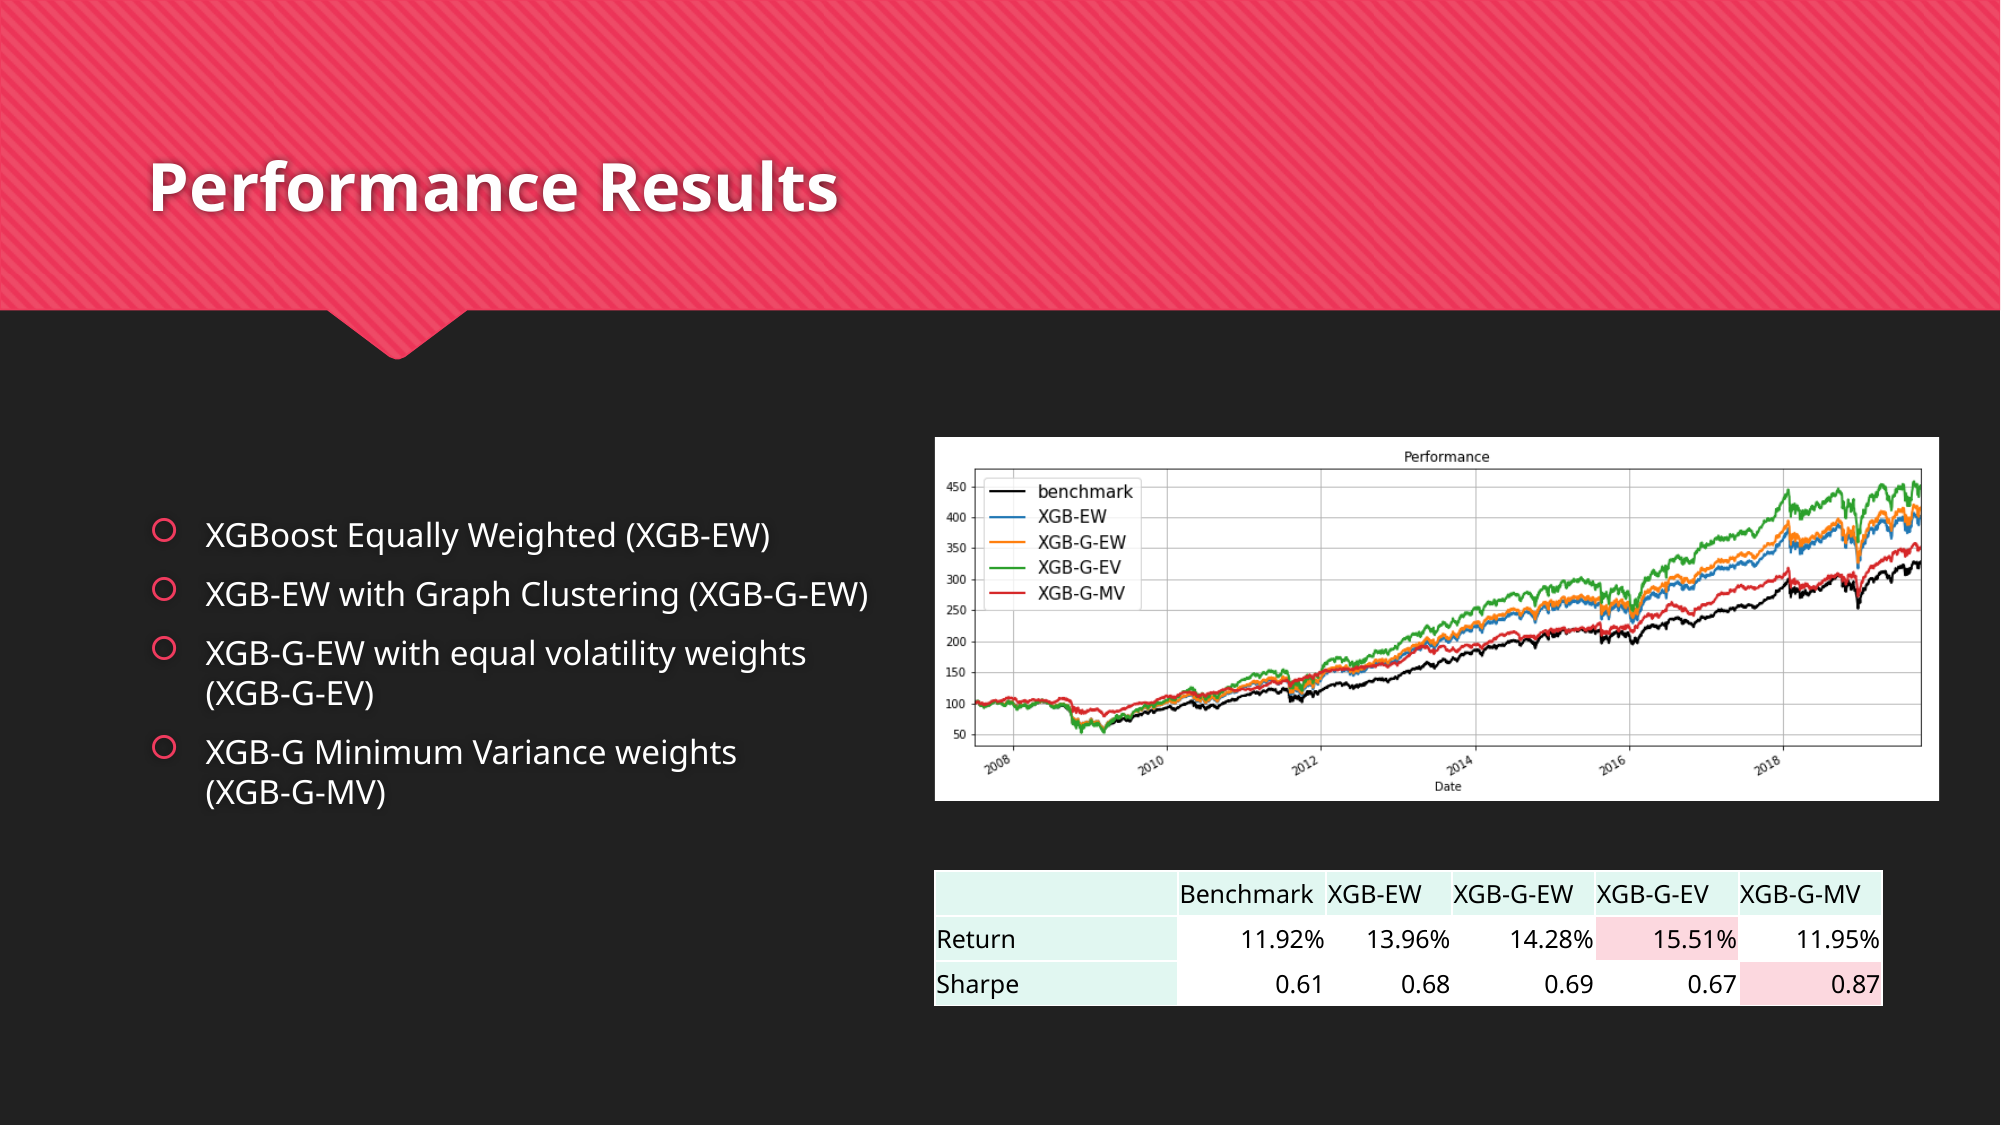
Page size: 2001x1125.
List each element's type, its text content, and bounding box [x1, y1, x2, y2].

table_cell 14.28% [1453, 917, 1594, 960]
table_header Benchmark [1179, 872, 1325, 915]
table_cell 11.92% [1179, 917, 1325, 960]
table_cell 15.51% [1596, 917, 1738, 960]
table_header XGB-G-EV [1596, 872, 1738, 915]
table_cell 13.96% [1327, 917, 1451, 960]
table_header [936, 872, 1177, 915]
table_cell 0.87 [1740, 962, 1881, 1005]
picture [934, 436, 1940, 802]
table_cell 0.69 [1453, 962, 1594, 1005]
table_header XGB-G-EW [1453, 872, 1594, 915]
title Performance Results [132, 73, 1868, 233]
list XGBoost Equally Weighted (XGB-EW) XGB-EW with Graph Clustering (XGB-G-EW) XGB-G-EW with equal volatility weights (XGB-G-EV) XGB-G Minimum Variance weights (XGB-G-MV) [134, 364, 1866, 962]
table_header XGB-EW [1327, 872, 1451, 915]
table_header XGB-G-MV [1740, 872, 1881, 915]
table_cell Return [936, 917, 1177, 960]
table_cell 0.67 [1596, 962, 1738, 1005]
table_cell Sharpe [936, 962, 1177, 1005]
table_cell 0.61 [1179, 962, 1325, 1005]
table_cell 11.95% [1740, 917, 1881, 960]
table_cell 0.68 [1327, 962, 1451, 1005]
